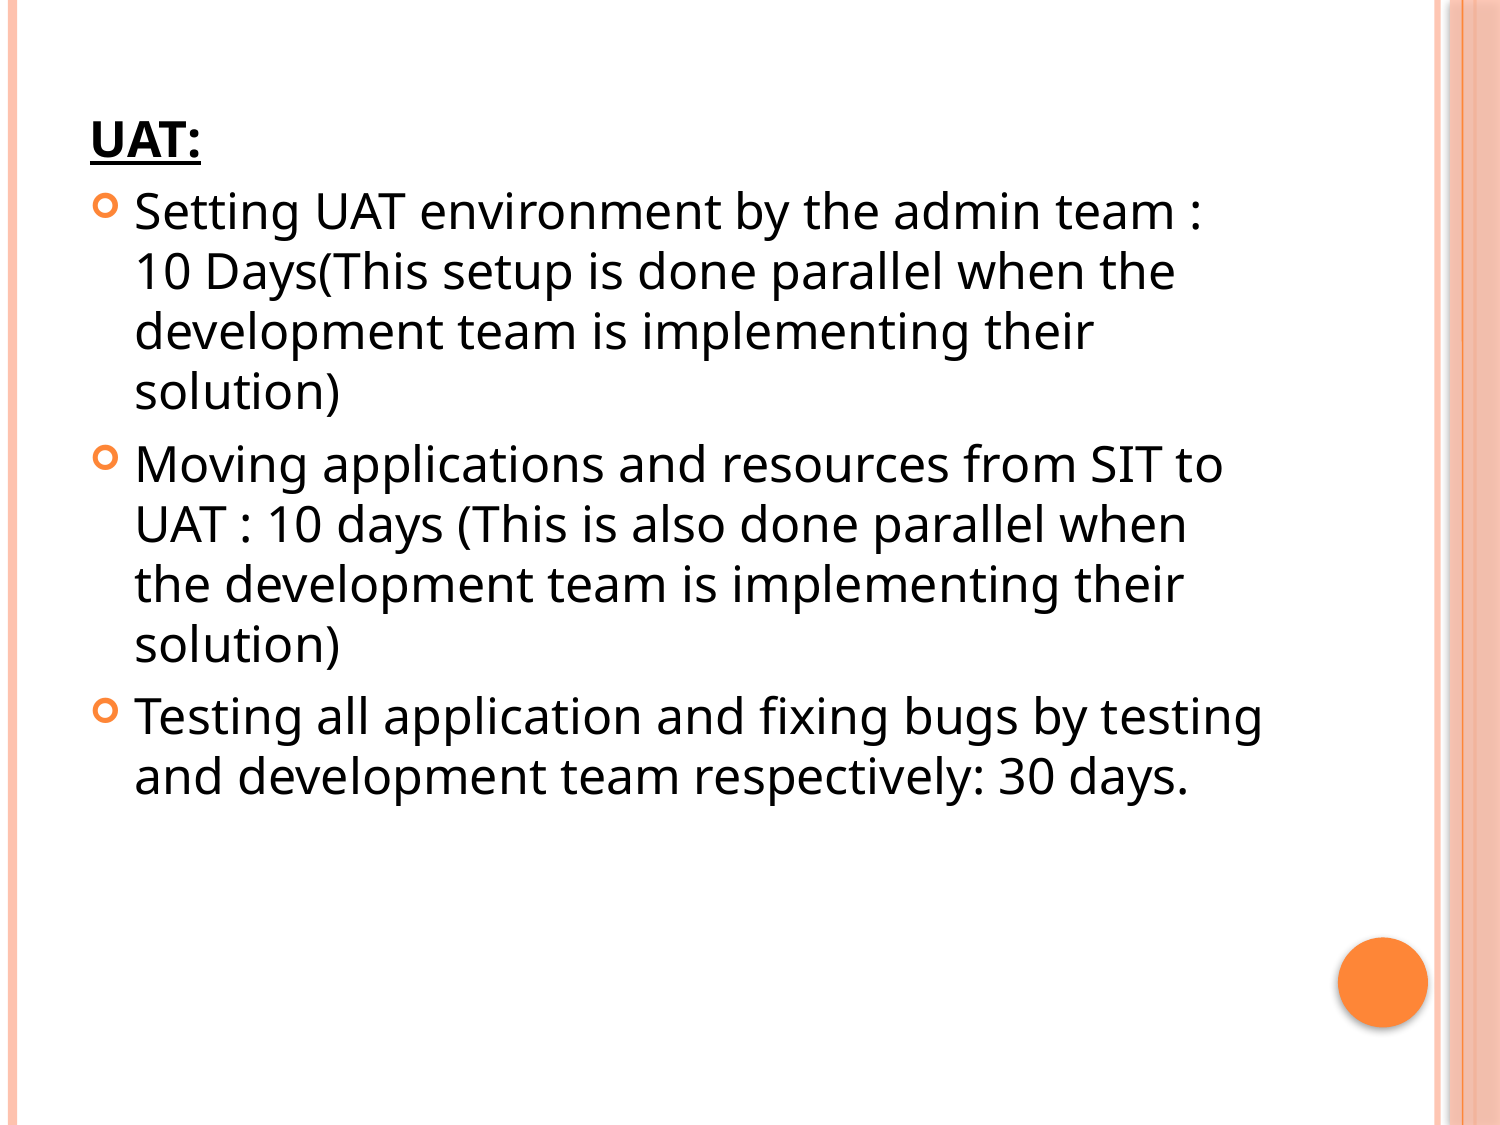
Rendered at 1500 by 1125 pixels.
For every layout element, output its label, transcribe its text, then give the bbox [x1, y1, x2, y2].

text_box UAT: Setting UAT environment by the admin team : 10 Days(This setup is done parallel when the development team is implementing their solution) Moving applications and resources from SIT to UAT : 10 days (This is also done parallel when the development team is implementing their solution) Testing all application and fixing bugs by testing and development team respectively: 30 days. [74, 99, 1288, 858]
